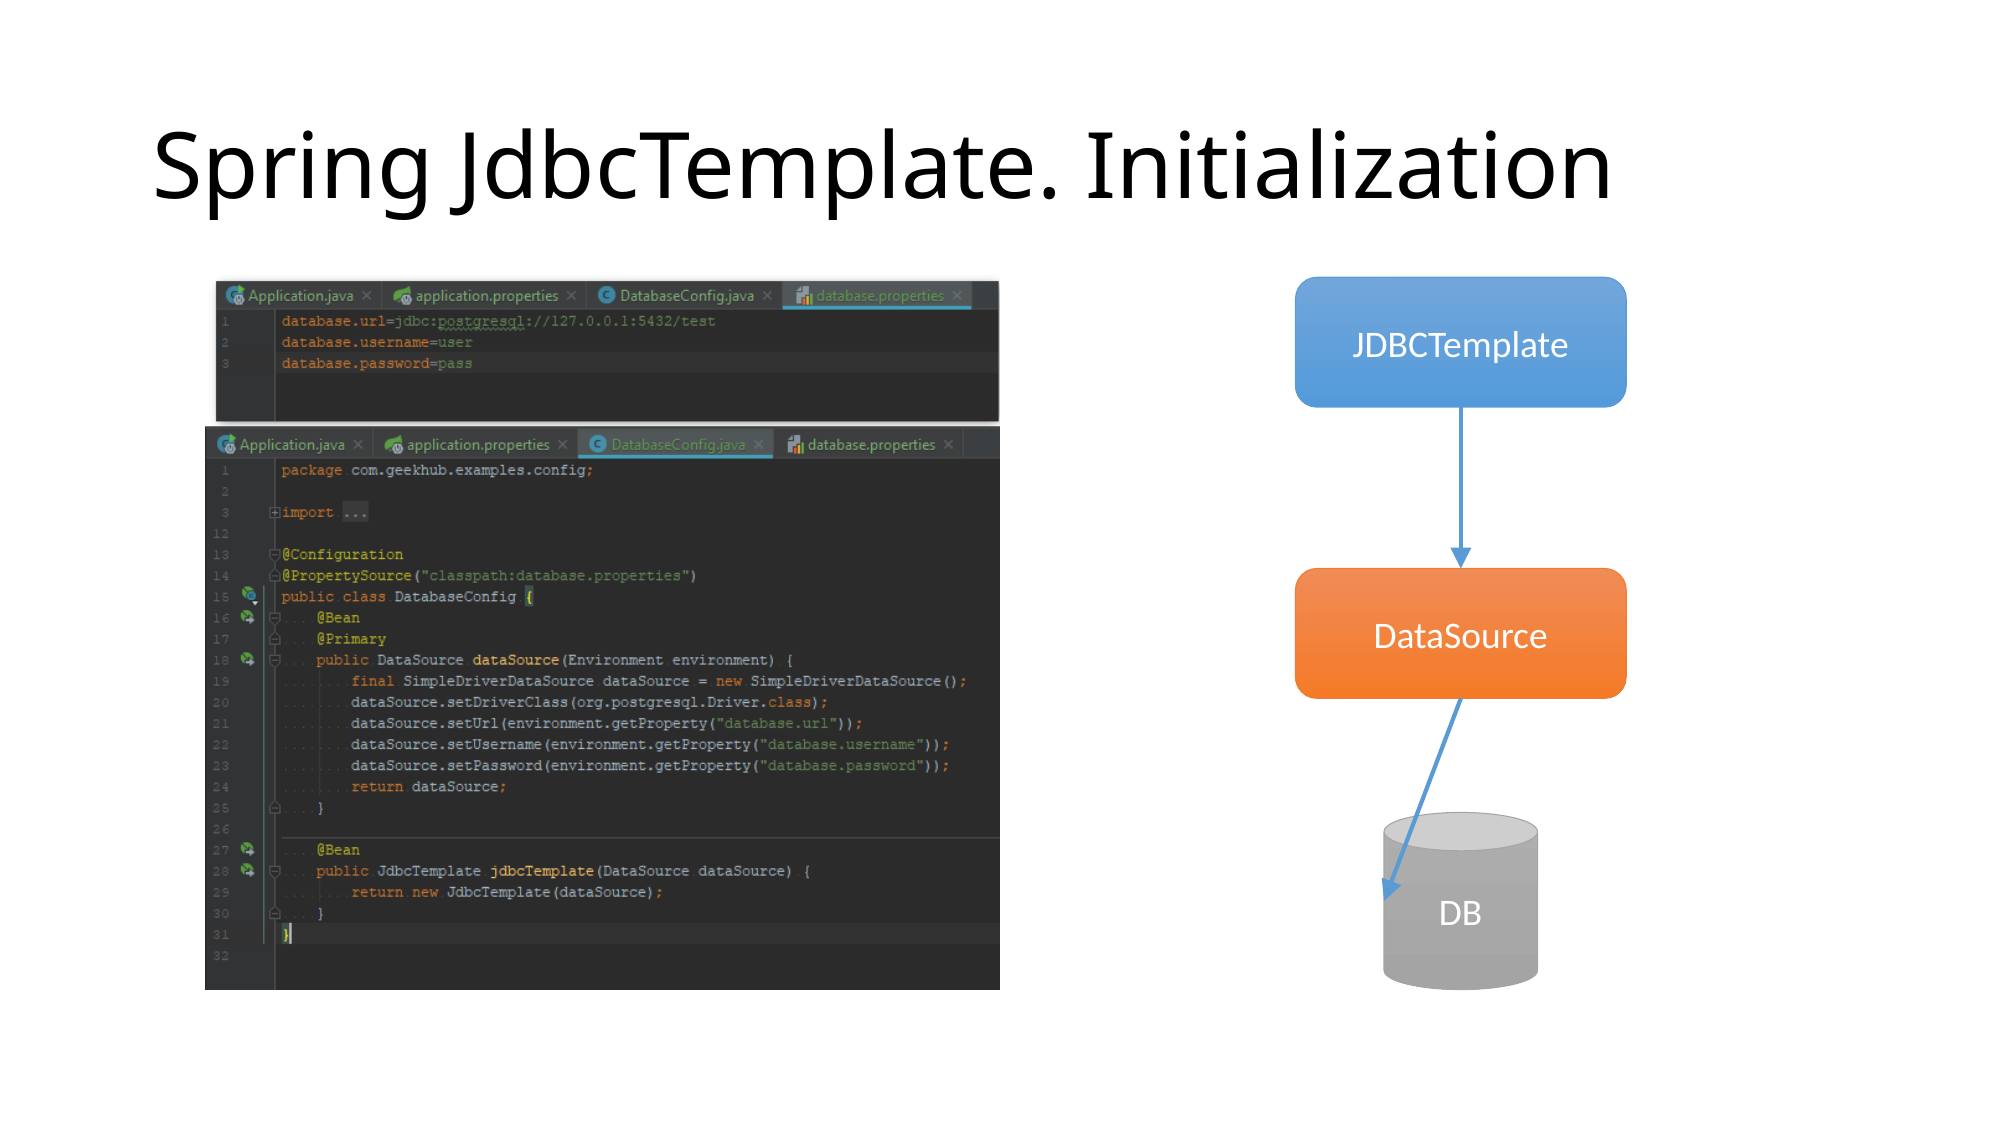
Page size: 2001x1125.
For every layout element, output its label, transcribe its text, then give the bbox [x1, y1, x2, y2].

text_box JDBCTemplate [1294, 276, 1627, 408]
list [205, 275, 1000, 990]
title Spring JdbcTemplate. Initialization [137, 59, 1863, 278]
text_box DataSource [1294, 567, 1627, 699]
text_box DB [1383, 811, 1539, 991]
